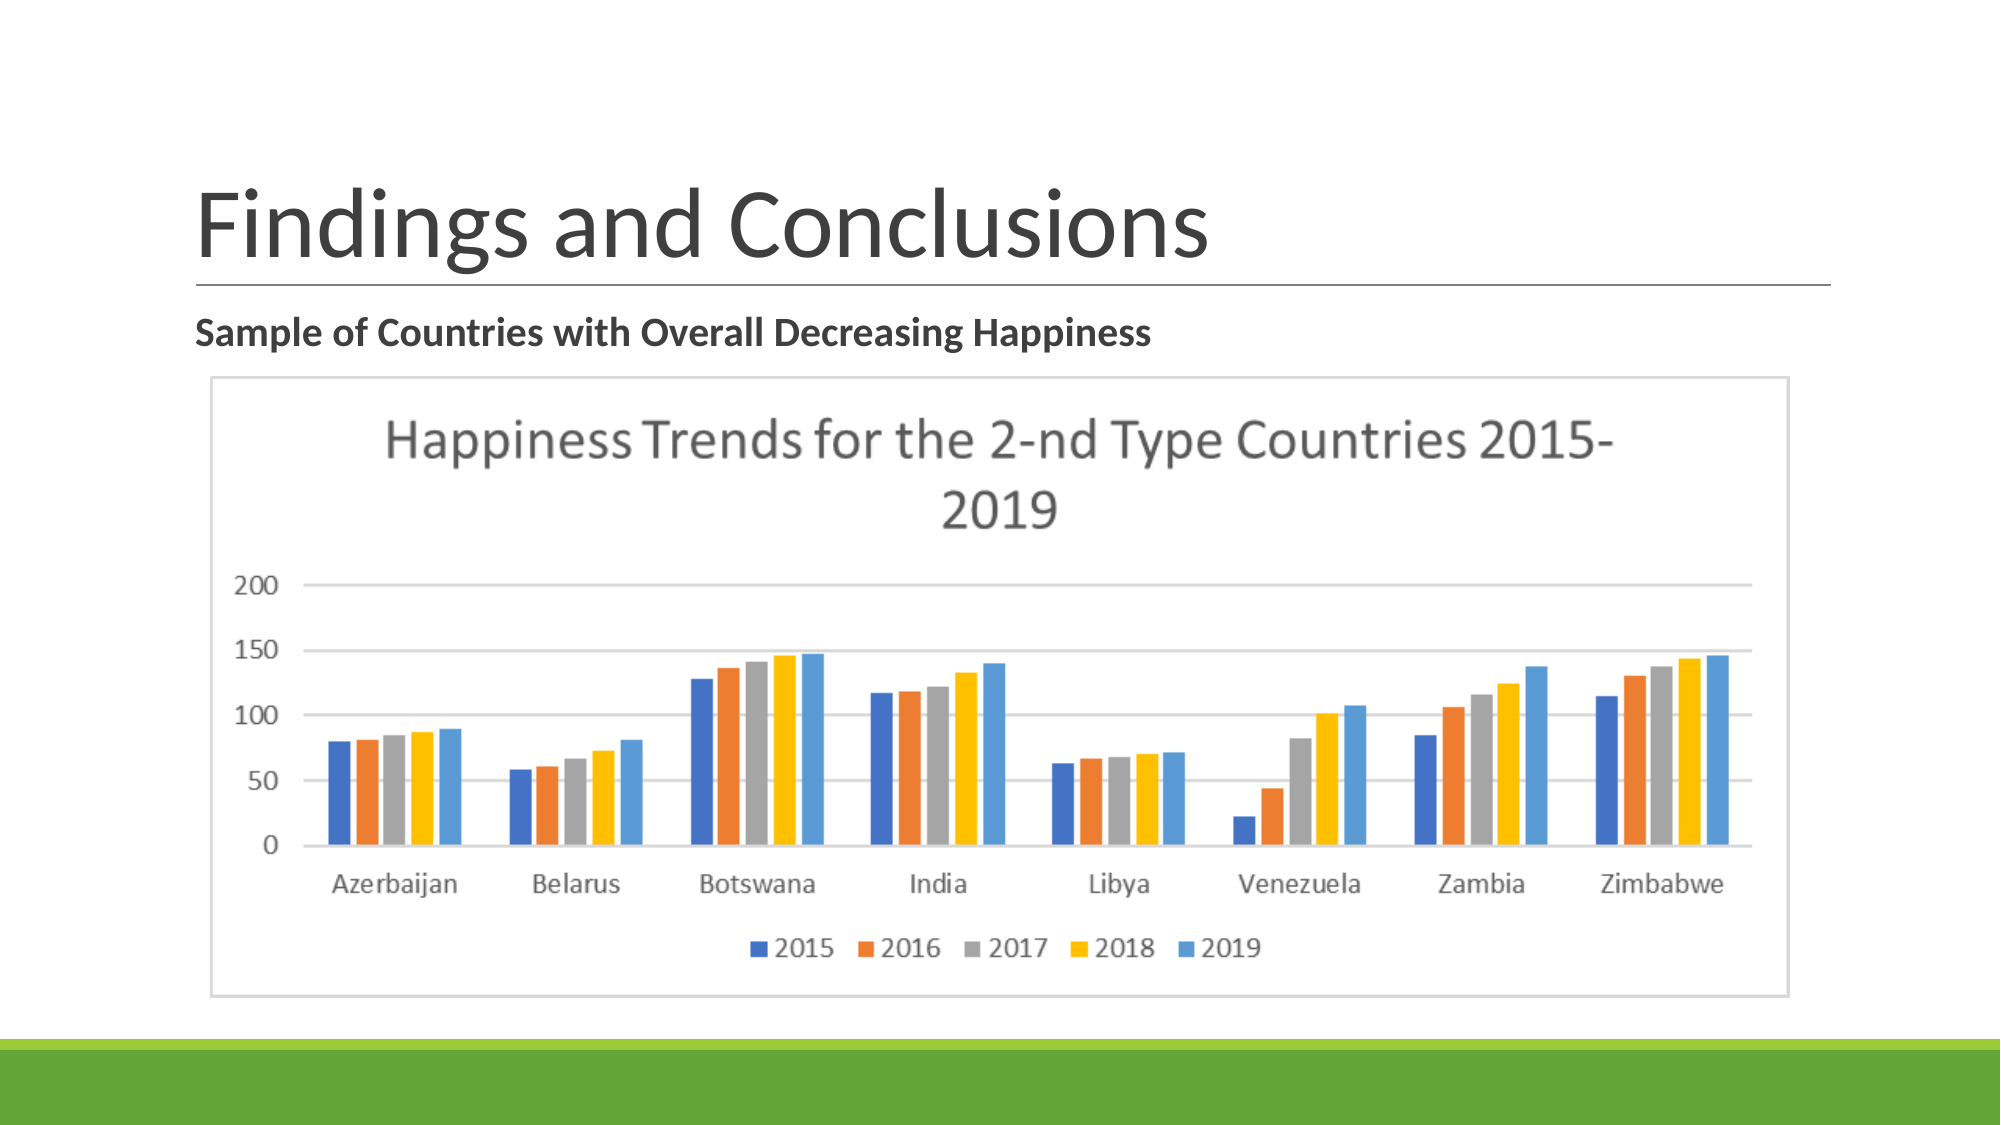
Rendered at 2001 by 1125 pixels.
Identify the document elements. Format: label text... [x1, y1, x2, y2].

list Sample of Countries with Overall Decreasing Happiness [180, 302, 1830, 963]
picture [209, 375, 1791, 999]
title Findings and Conclusions [180, 47, 1830, 285]
